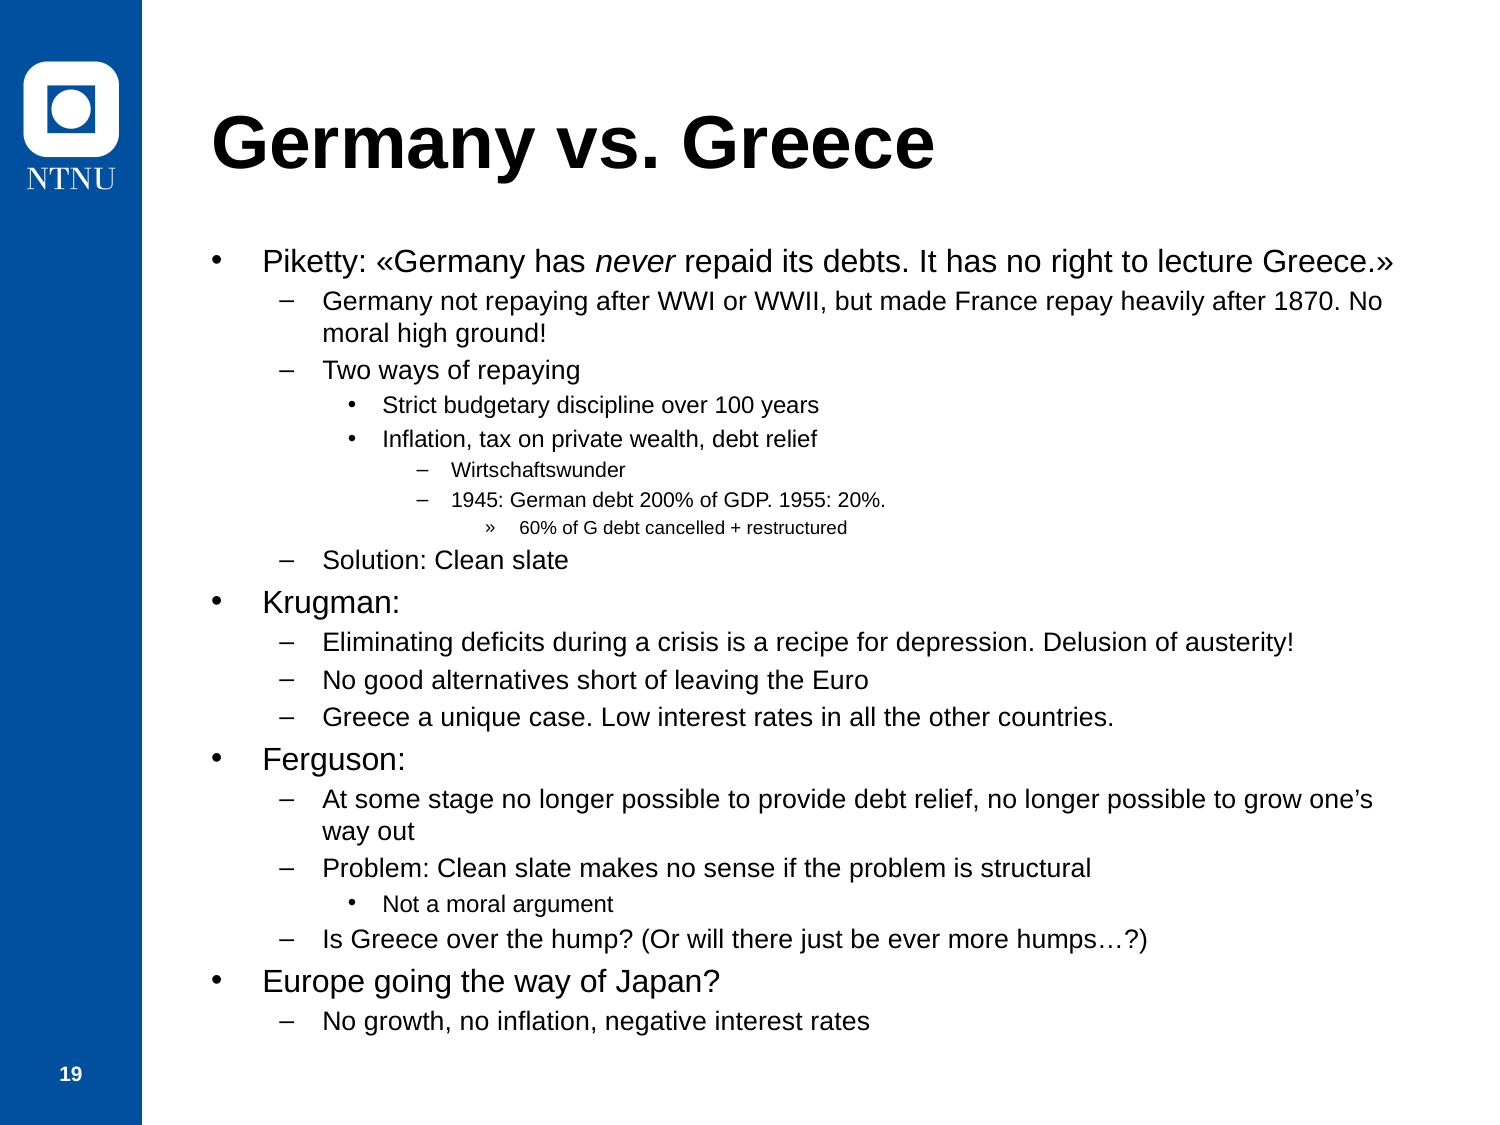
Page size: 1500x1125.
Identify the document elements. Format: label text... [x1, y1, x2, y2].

list Piketty: «Germany has never repaid its debts. It has no right to lecture Greece.» Germany not repaying after WWI or WWII, but made France repay heavily after 1870. No moral high ground! Two ways of repaying Strict budgetary discipline over 100 years Inflation, tax on private wealth, debt relief Wirtschaftswunder 1945: German debt 200% of GDP. 1955: 20%. 60% of G debt cancelled + restructured Solution: Clean slate Krugman: Eliminating deficits during a crisis is a recipe for depression. Delusion of austerity! No good alternatives short of leaving the Euro Greece a unique case. Low interest rates in all the other countries. Ferguson: At some stage no longer possible to provide debt relief, no longer possible to grow one’s way out Problem: Clean slate makes no sense if the problem is structural Not a moral argument Is Greece over the hump? (Or will there just be ever more humps…?) Europe going the way of Japan? No growth, no inflation, negative interest rates [195, 232, 1412, 1073]
title Germany vs. Greece [195, 45, 1412, 232]
picture [0, 0, 142, 1125]
